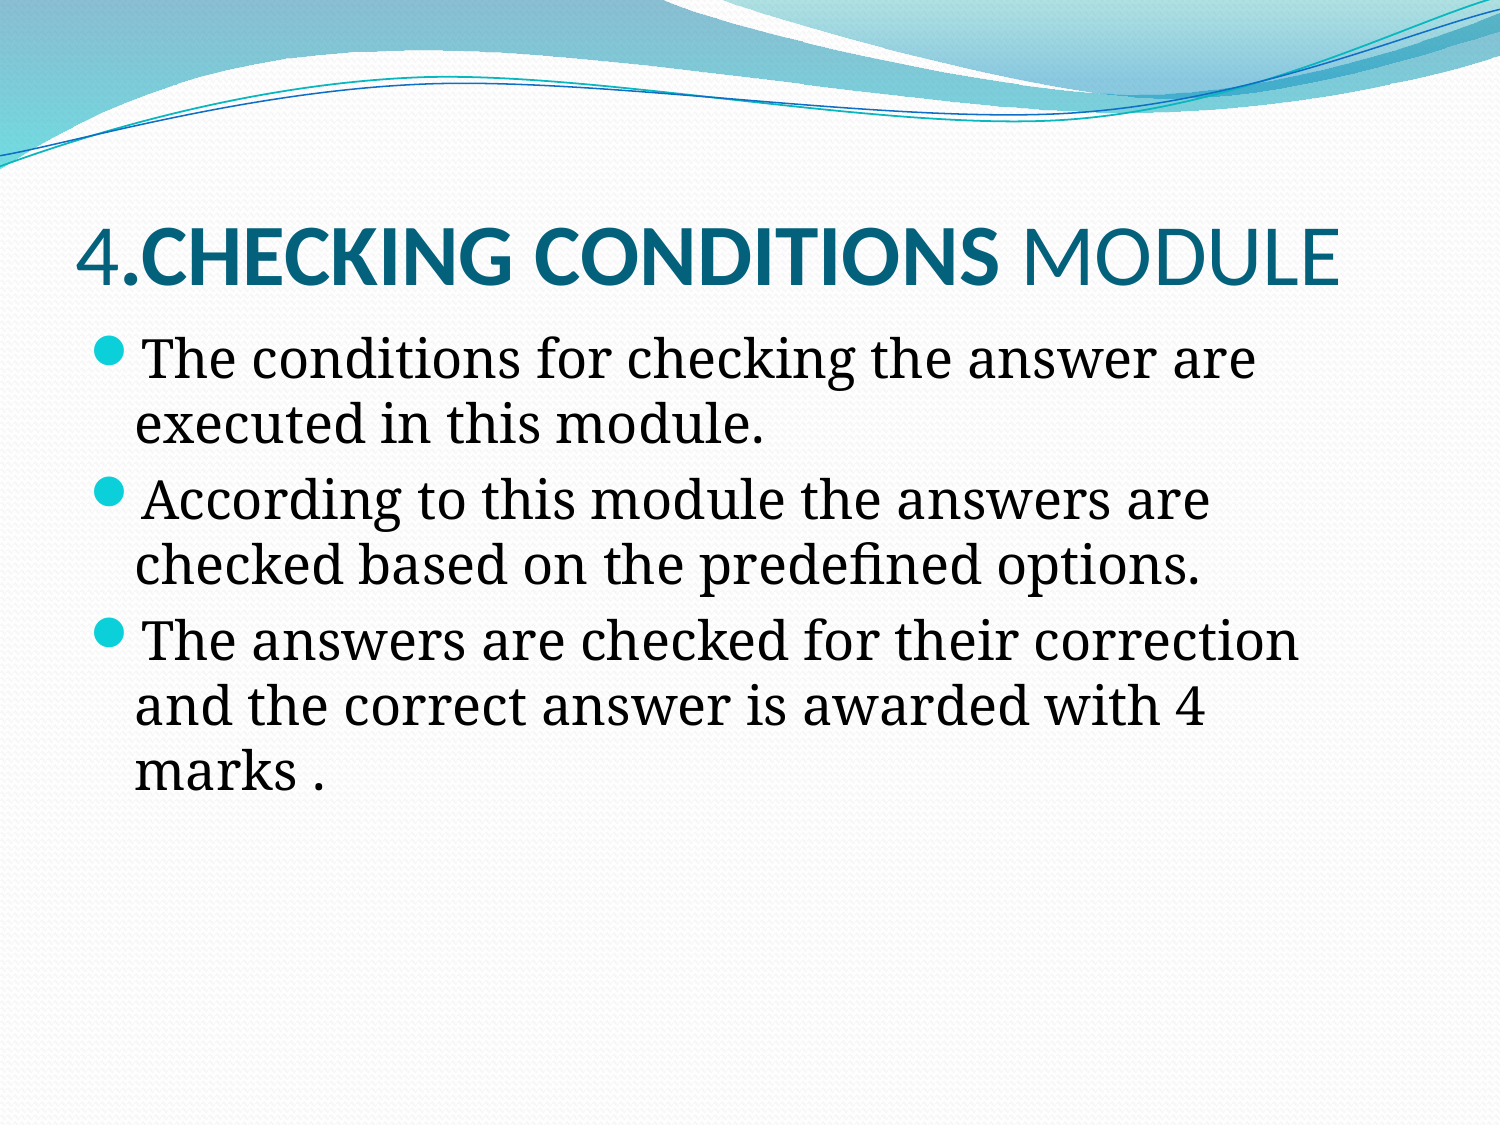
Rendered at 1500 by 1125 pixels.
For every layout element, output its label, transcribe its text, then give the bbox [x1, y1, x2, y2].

title 4.CHECKING CONDITIONS MODULE [75, 115, 1425, 303]
list The conditions for checking the answer are executed in this module. According to this module the answers are checked based on the predefined options. The answers are checked for their correction and the correct answer is awarded with 4 marks . [75, 317, 1425, 1038]
